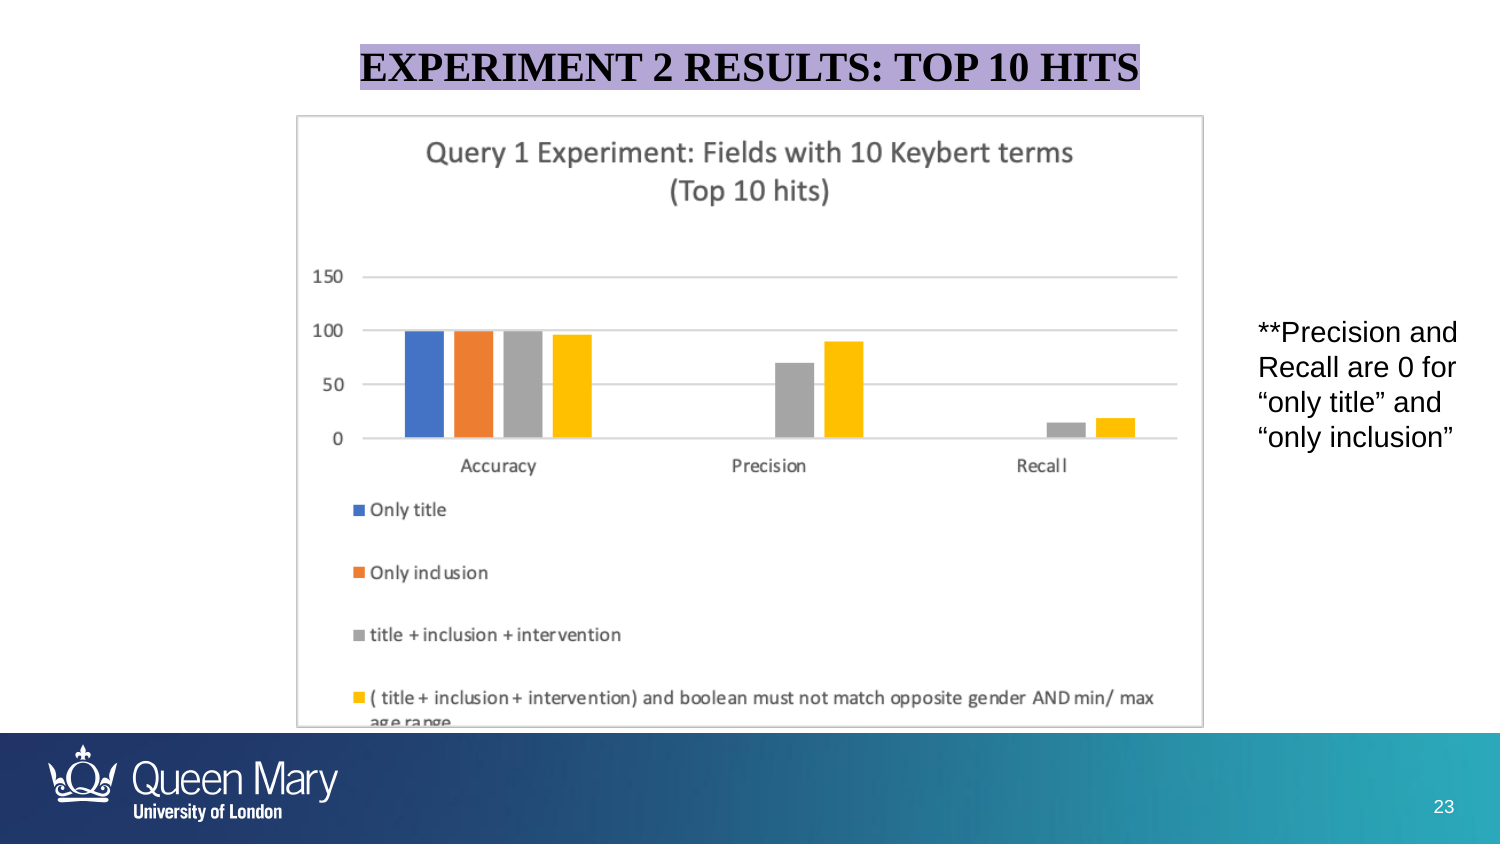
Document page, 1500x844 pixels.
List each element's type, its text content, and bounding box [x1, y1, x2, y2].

picture [295, 114, 1205, 730]
picture [0, 733, 1500, 844]
text_box **Precision and Recall are 0 for “only title” and “only inclusion” [1243, 297, 1484, 468]
title EXPERIMENT 2 RESULTS: TOP 10 HITS [51, 17, 1449, 112]
